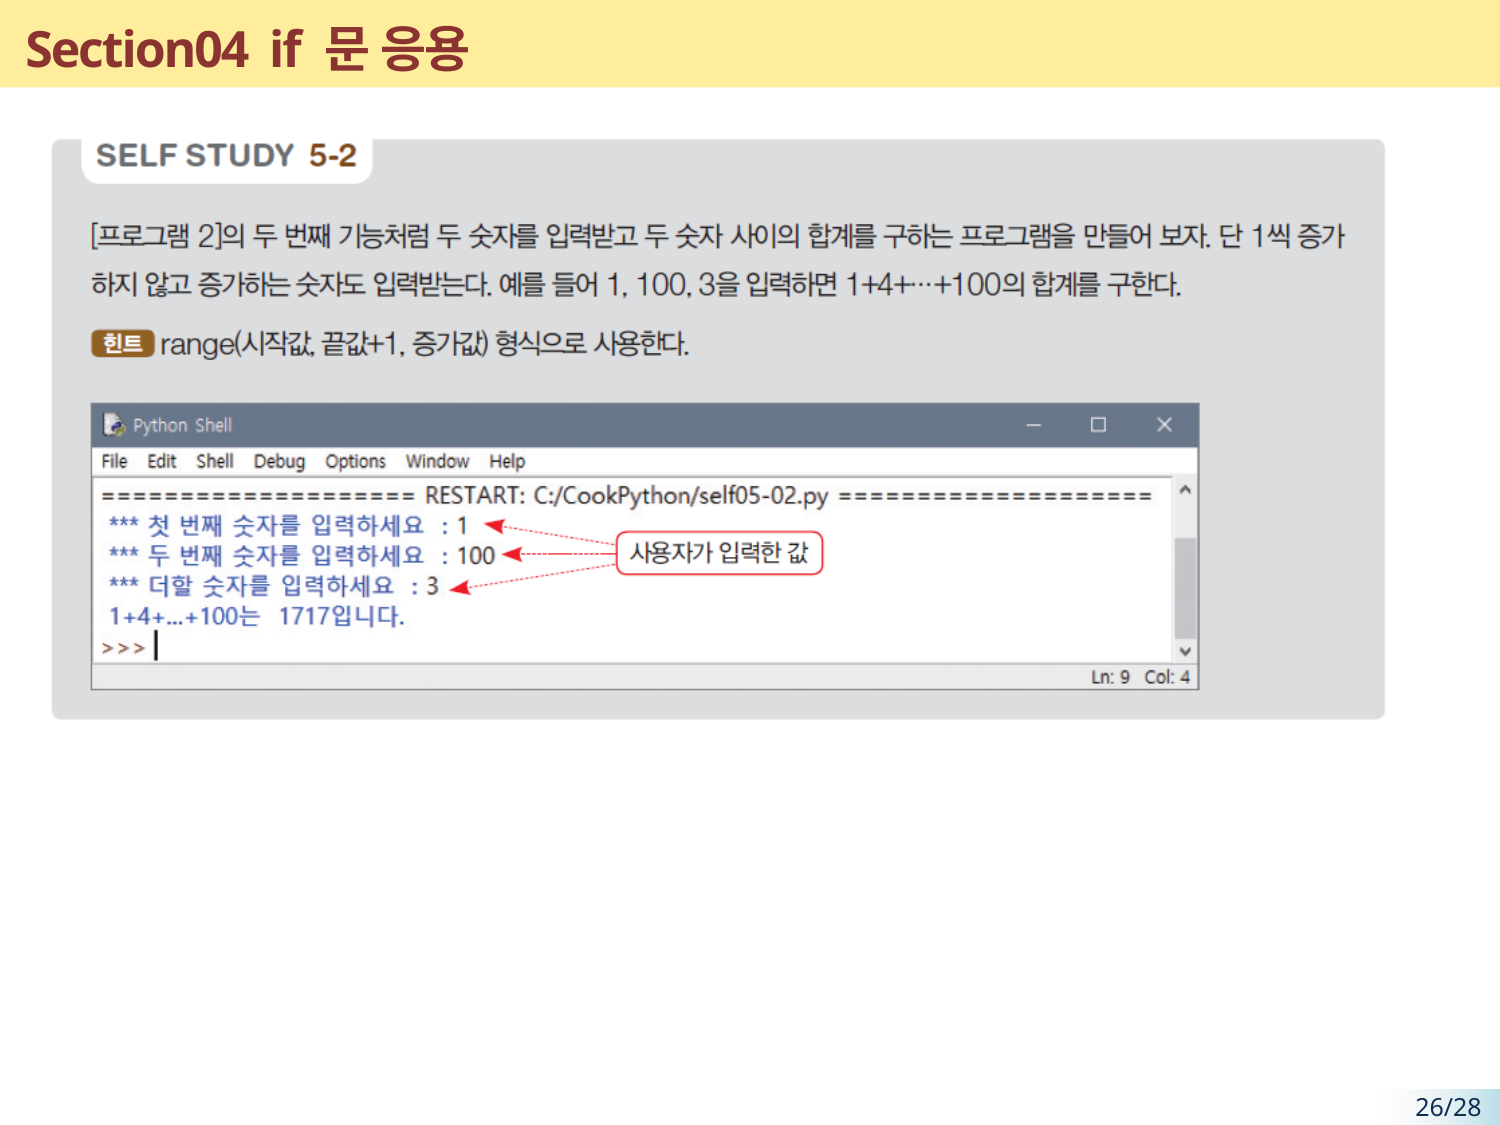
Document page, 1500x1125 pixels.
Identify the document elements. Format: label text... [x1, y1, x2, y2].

title Section04 if 문 응용 [10, 8, 1288, 87]
picture [48, 129, 1401, 728]
